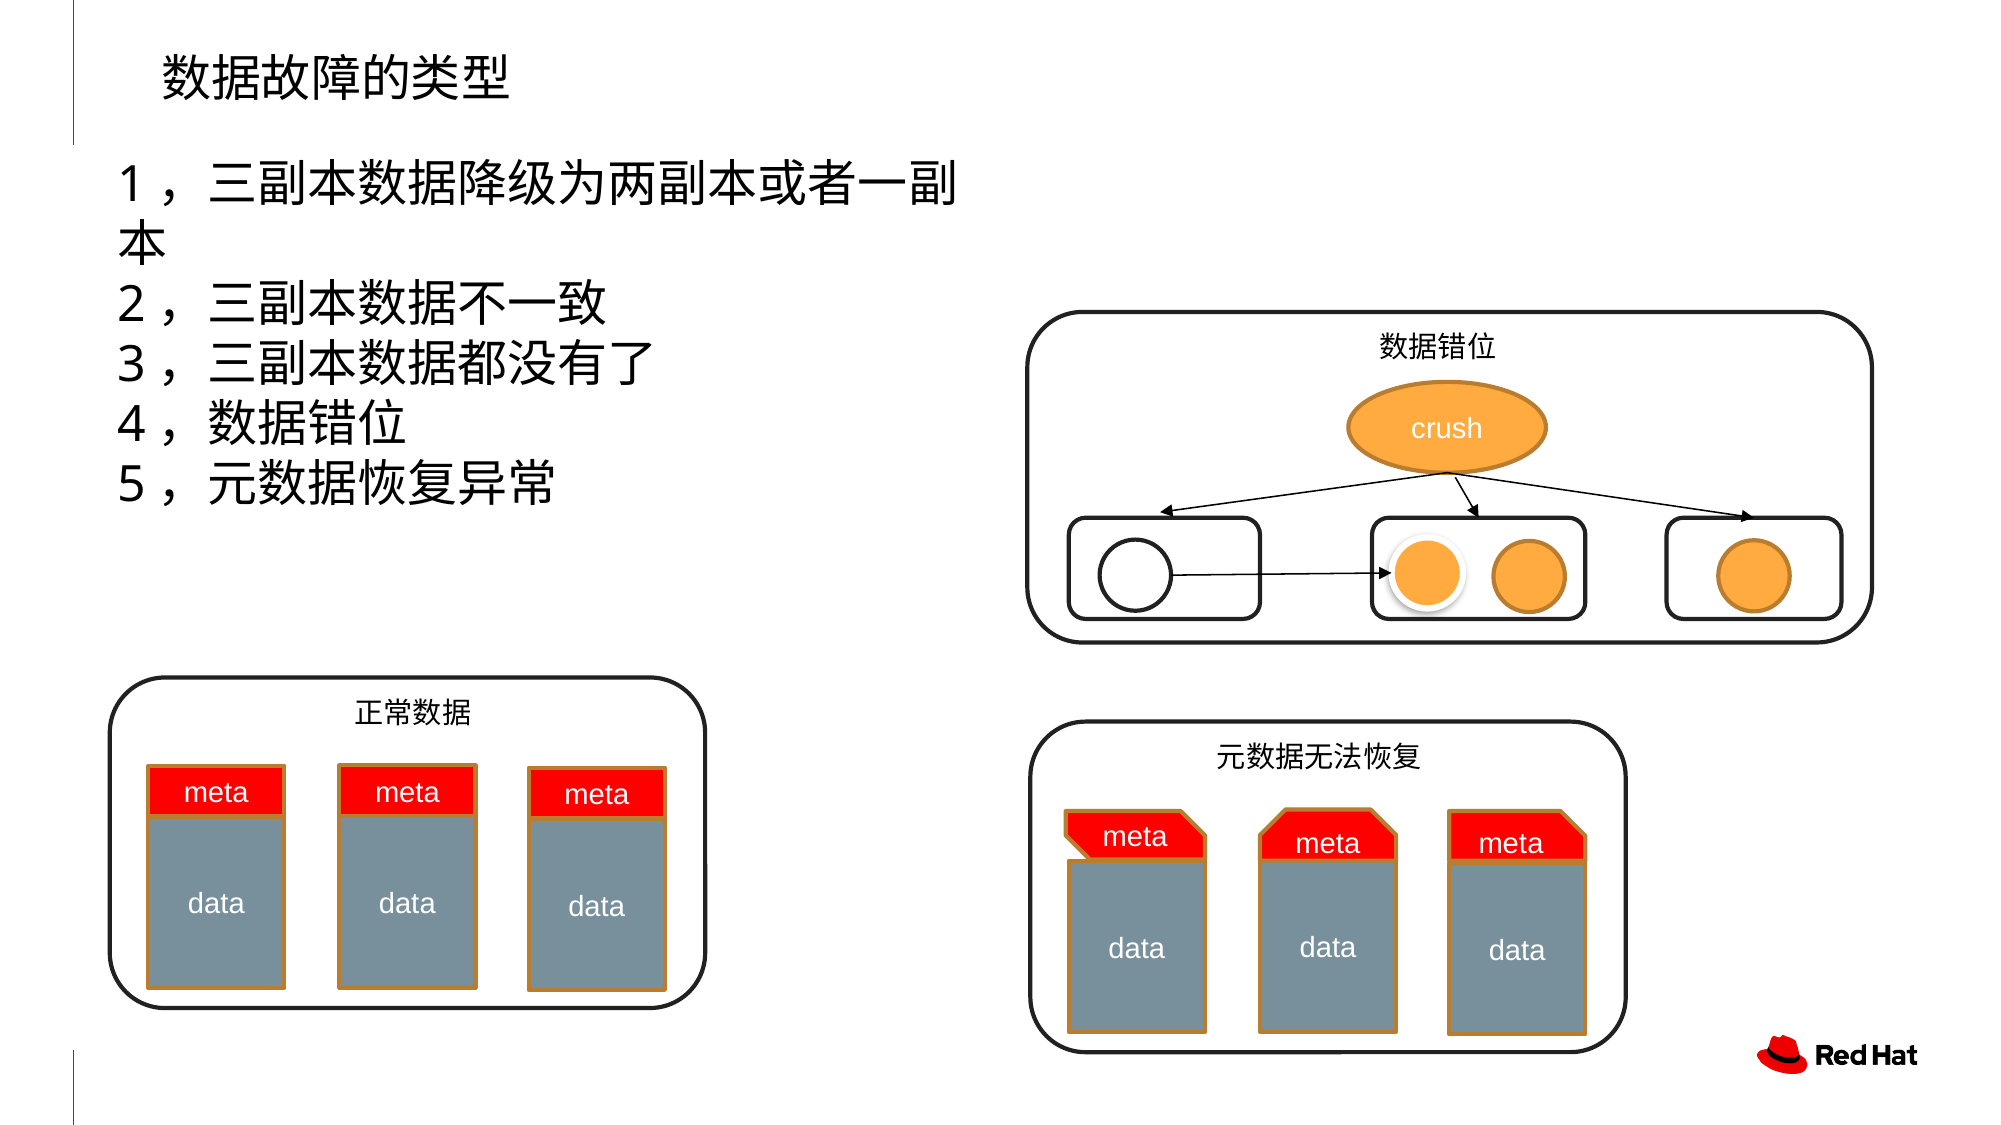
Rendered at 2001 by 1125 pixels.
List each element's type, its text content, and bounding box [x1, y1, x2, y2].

text_box data [148, 816, 285, 988]
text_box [1170, 572, 1392, 576]
text_box data [339, 816, 476, 988]
text_box data [1259, 861, 1397, 1032]
text_box meta [148, 765, 285, 816]
text_box [1391, 537, 1463, 609]
text_box data [528, 818, 665, 990]
text_box [1068, 517, 1261, 619]
text_box [1030, 721, 1626, 1053]
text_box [1159, 472, 1445, 513]
text_box 元数据无法恢复 [1201, 730, 1475, 781]
subtitle 数据故障的类型 [73, 9, 919, 143]
picture [1757, 1035, 1918, 1074]
text_box [1099, 539, 1171, 611]
text_box meta [339, 765, 476, 816]
text_box [1371, 521, 1586, 619]
text_box 数据错位 [1364, 320, 1580, 371]
text_box crush [1348, 381, 1546, 471]
text_box data [1449, 862, 1586, 1034]
text_box [1027, 311, 1872, 643]
text_box 正常数据 [339, 686, 554, 737]
text_box data [1068, 860, 1205, 1033]
text_box meta [1065, 811, 1205, 860]
text_box meta [528, 767, 665, 818]
text_box meta [1259, 809, 1397, 861]
text_box 1，三副本数据降级为两副本或者一副本 2，三副本数据不一致 3，三副本数据都没有了 4，数据错位 5，元数据恢复异常 [102, 144, 1013, 520]
text_box meta [1449, 811, 1586, 861]
text_box [1666, 517, 1842, 619]
text_box [1718, 540, 1790, 612]
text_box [1446, 472, 1755, 518]
text_box [109, 677, 706, 1009]
text_box [1493, 540, 1565, 613]
